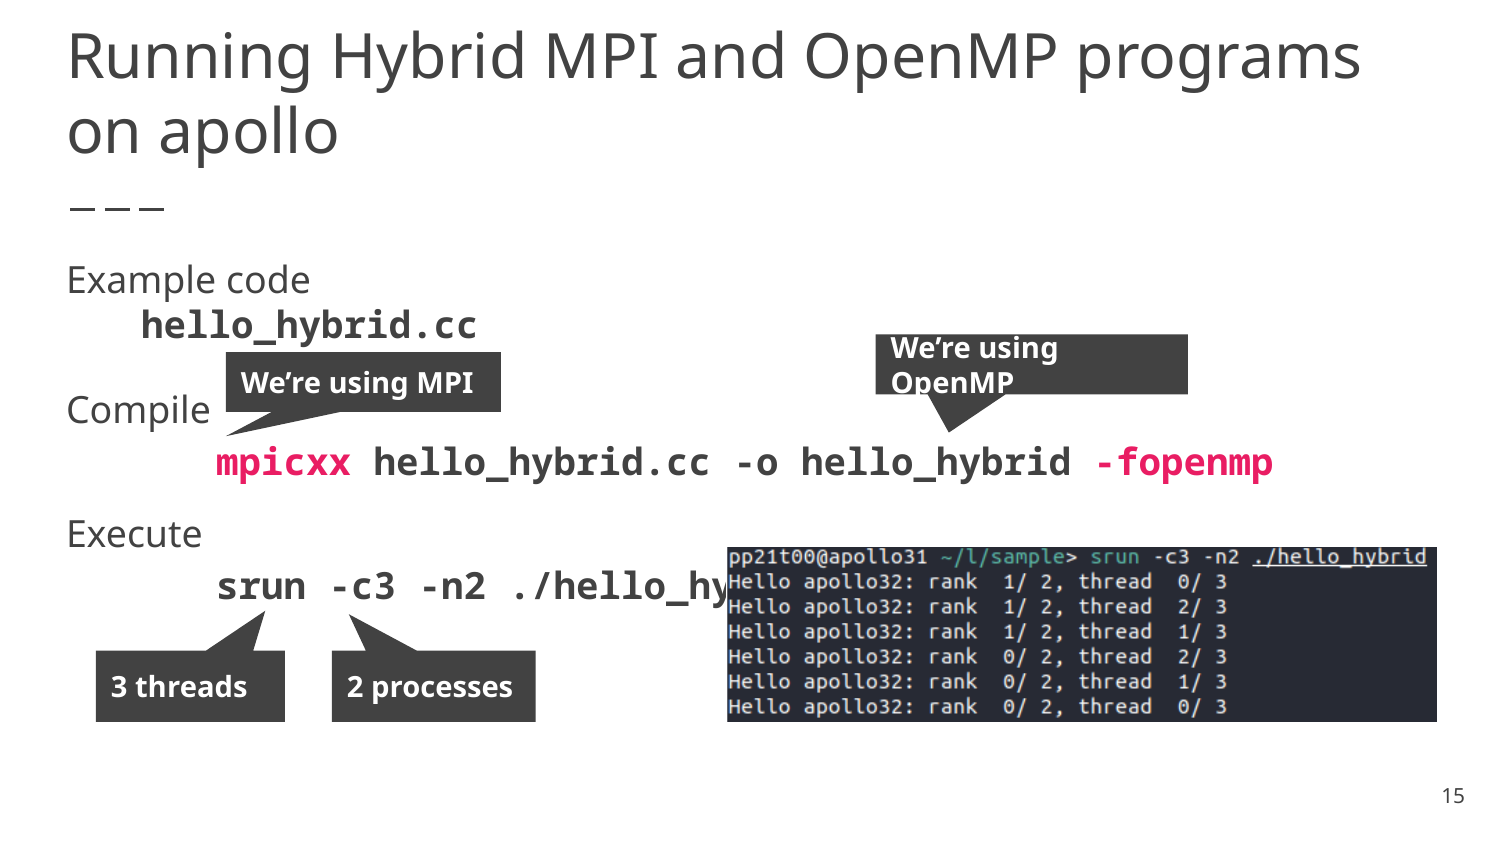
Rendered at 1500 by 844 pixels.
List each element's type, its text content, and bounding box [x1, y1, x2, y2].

text_box 3 threads [95, 610, 285, 722]
title Running Hybrid MPI and OpenMP programs on apollo [51, 61, 1449, 182]
text_box We’re using MPI [225, 352, 501, 437]
picture [726, 547, 1437, 723]
text_box We’re using OpenMP [875, 334, 1188, 433]
slide_number ‹#› [1389, 764, 1480, 830]
list Example code hello_hybrid.cc Compile mpicxx hello_hybrid.cc -o hello_hybrid -fopenmp Execute srun -c3 -n2 ./hello_hybrid [51, 240, 1449, 772]
text_box 2 processes [331, 614, 536, 722]
